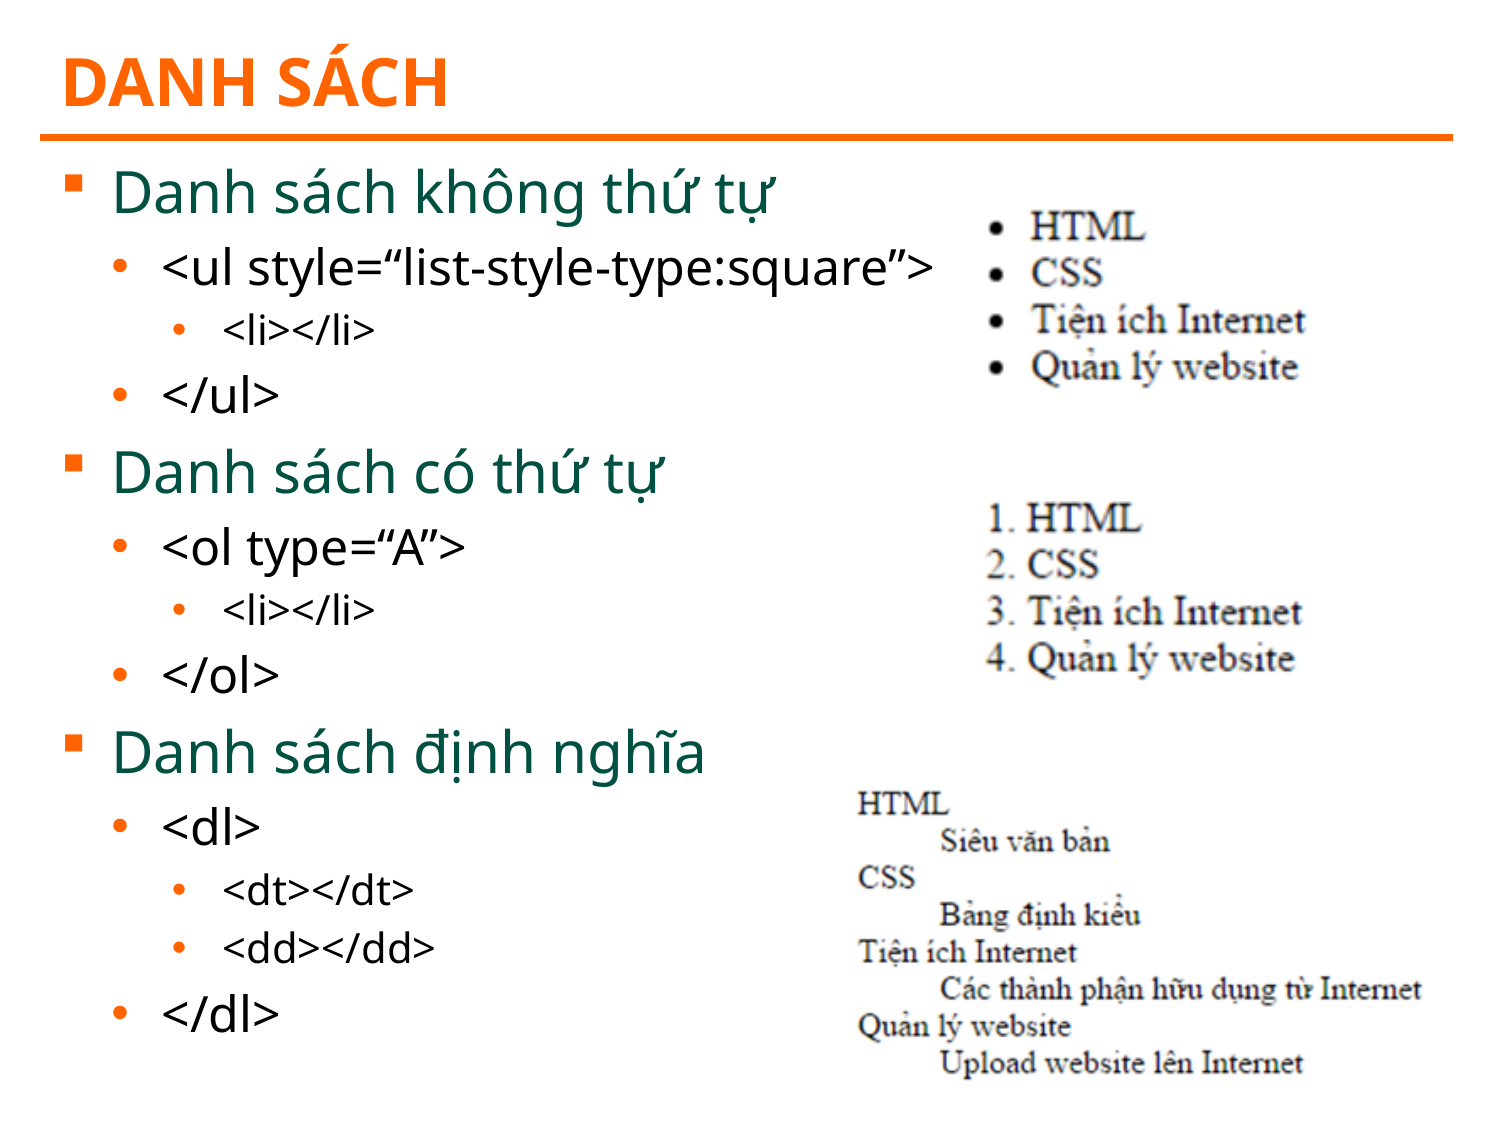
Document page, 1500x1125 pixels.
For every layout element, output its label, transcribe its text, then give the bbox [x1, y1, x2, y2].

list Danh sách không thứ tự <ul style=“list-style-type:square”> <li></li> </ul> Danh sách có thứ tự <ol type=“A”> <li></li> </ol> Danh sách định nghĩa <dl> <dt></dt> <dd></dd> </dl> [40, 145, 1454, 1100]
picture [965, 483, 1322, 692]
picture [849, 779, 1438, 1094]
title Danh sách [40, 29, 1454, 130]
picture [970, 187, 1318, 395]
